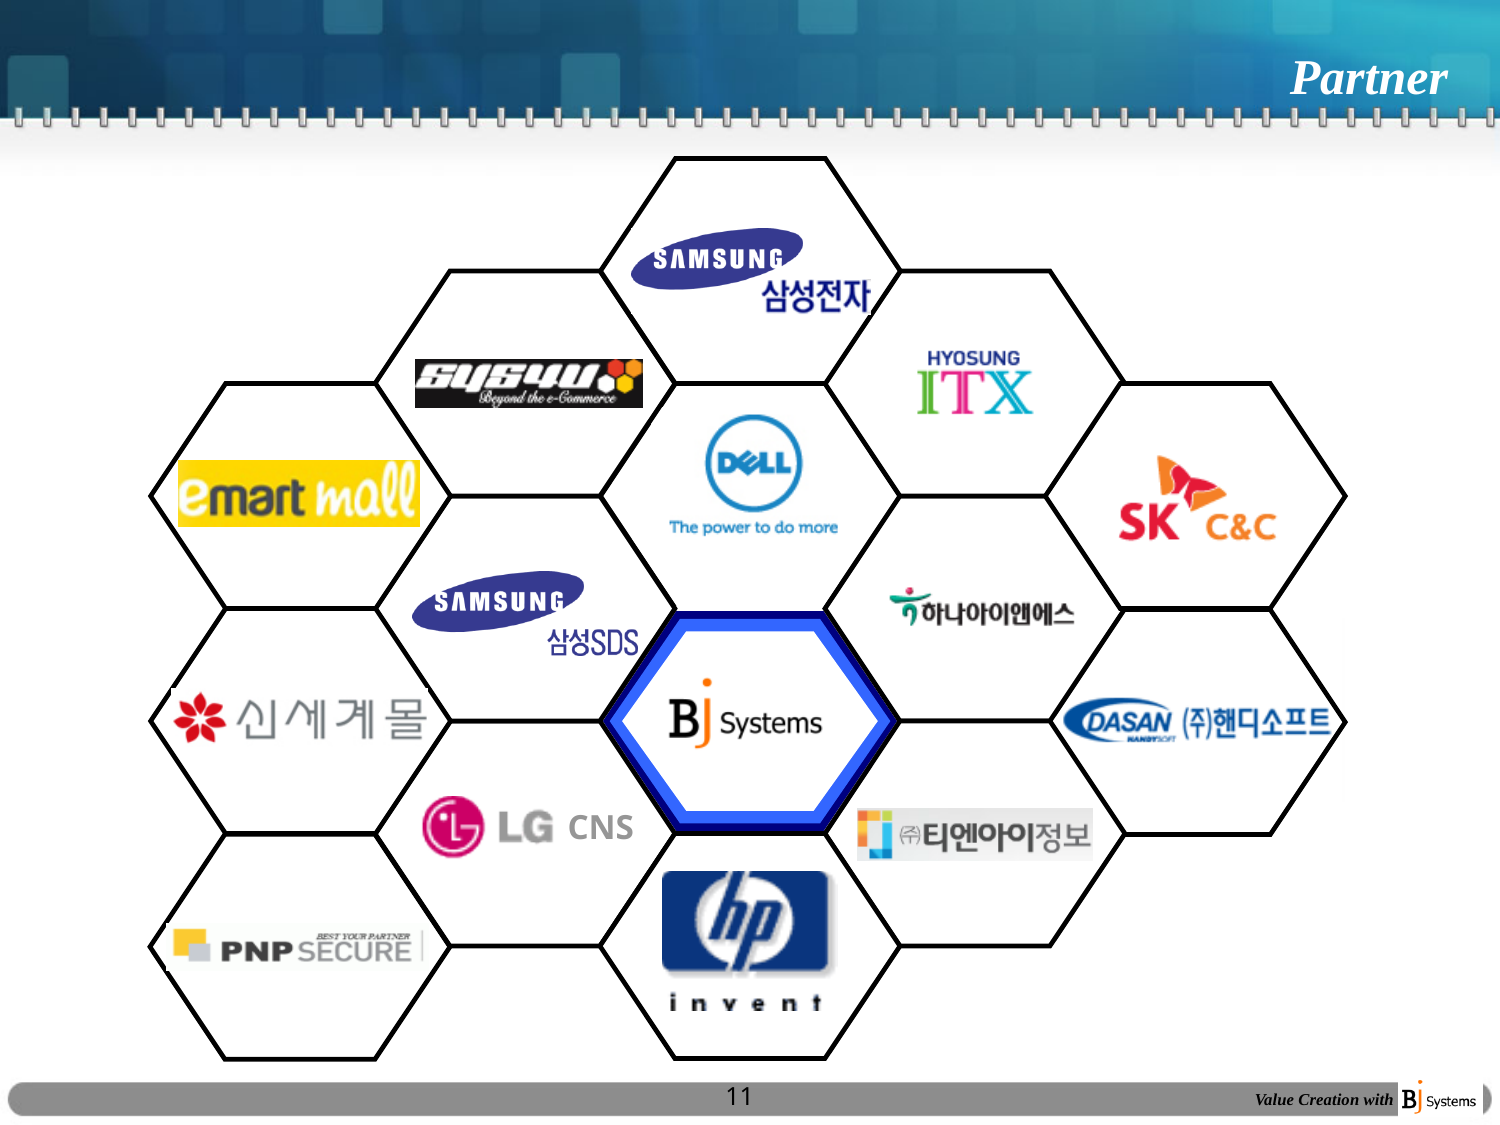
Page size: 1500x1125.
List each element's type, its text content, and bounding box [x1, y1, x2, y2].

text_box [150, 383, 451, 608]
text_box [171, 691, 451, 834]
text_box [634, 322, 867, 384]
text_box [149, 930, 161, 964]
text_box [624, 633, 875, 809]
text_box [376, 496, 675, 722]
picture [0, 0, 1500, 1125]
text_box [174, 608, 428, 687]
text_box [171, 979, 429, 1060]
text_box [601, 426, 899, 608]
text_box [824, 497, 1125, 721]
text_box [599, 833, 900, 1059]
text_box [1111, 811, 1286, 835]
text_box [612, 621, 888, 822]
text_box [600, 158, 873, 310]
text_box [166, 834, 450, 971]
text_box [876, 234, 901, 308]
text_box [1045, 383, 1346, 609]
text_box CNS [569, 796, 632, 856]
text_box [375, 271, 675, 497]
text_box [376, 721, 675, 947]
text_box [825, 271, 1125, 497]
text_box Partner [1275, 37, 1475, 113]
text_box [601, 608, 899, 833]
text_box [825, 721, 1125, 947]
text_box [150, 698, 166, 745]
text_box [631, 228, 871, 316]
text_box [1121, 609, 1275, 616]
text_box [661, 384, 839, 406]
